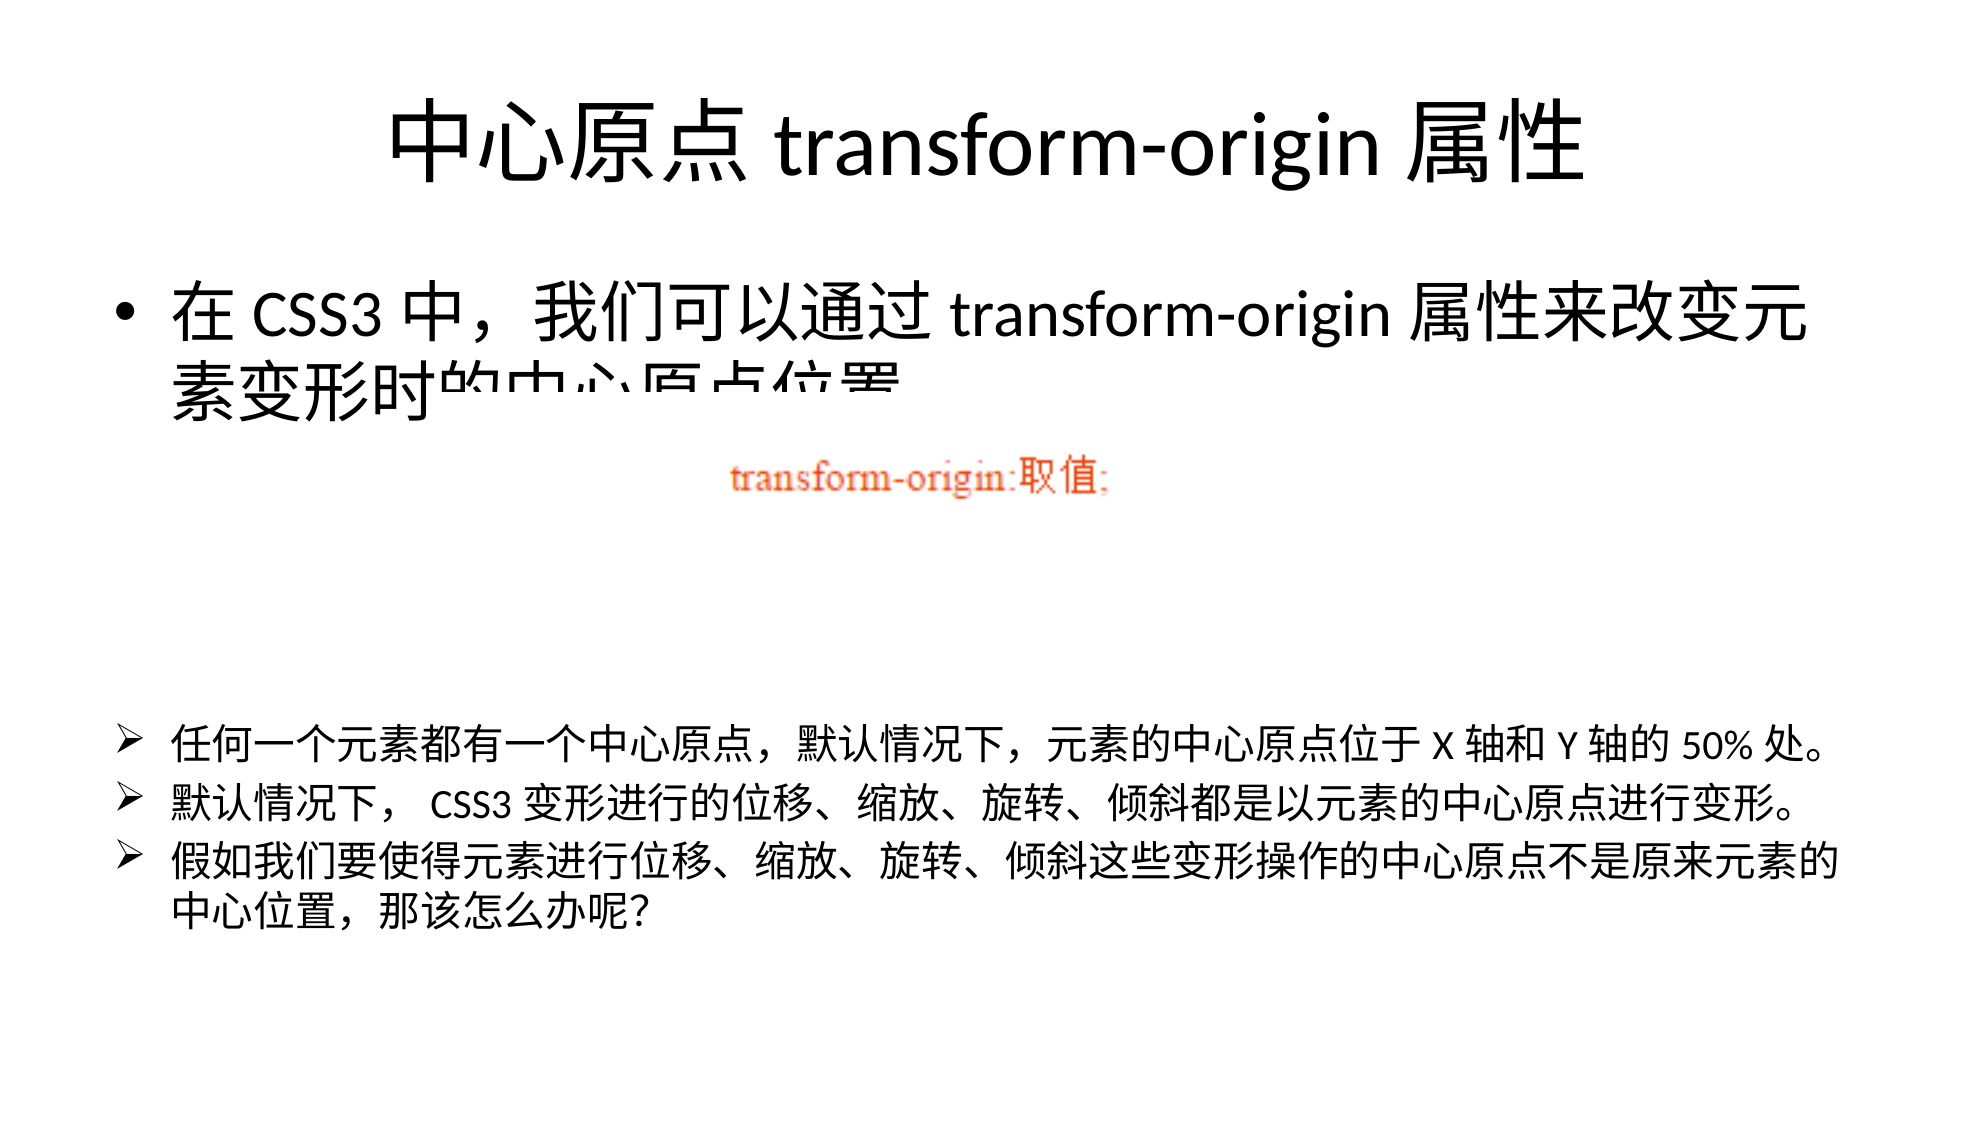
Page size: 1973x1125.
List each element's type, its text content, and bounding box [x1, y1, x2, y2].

list 在CSS3中，我们可以通过transform-origin属性来改变元素变形时的中心原点位置。 任何一个元素都有一个中心原点，默认情况下，元素的中心原点位于X轴和Y轴的50%处。 默认情况下，CSS3变形进行的位移、缩放、旋转、倾斜都是以元素的中心原点进行变形。 假如我们要使得元素进行位移、缩放、旋转、倾斜这些变形操作的中心原点不是原来元素的中心位置，那该怎么办呢？ [98, 262, 1874, 1005]
picture [439, 392, 1397, 577]
title 中心原点transform-origin属性 [98, 45, 1874, 233]
